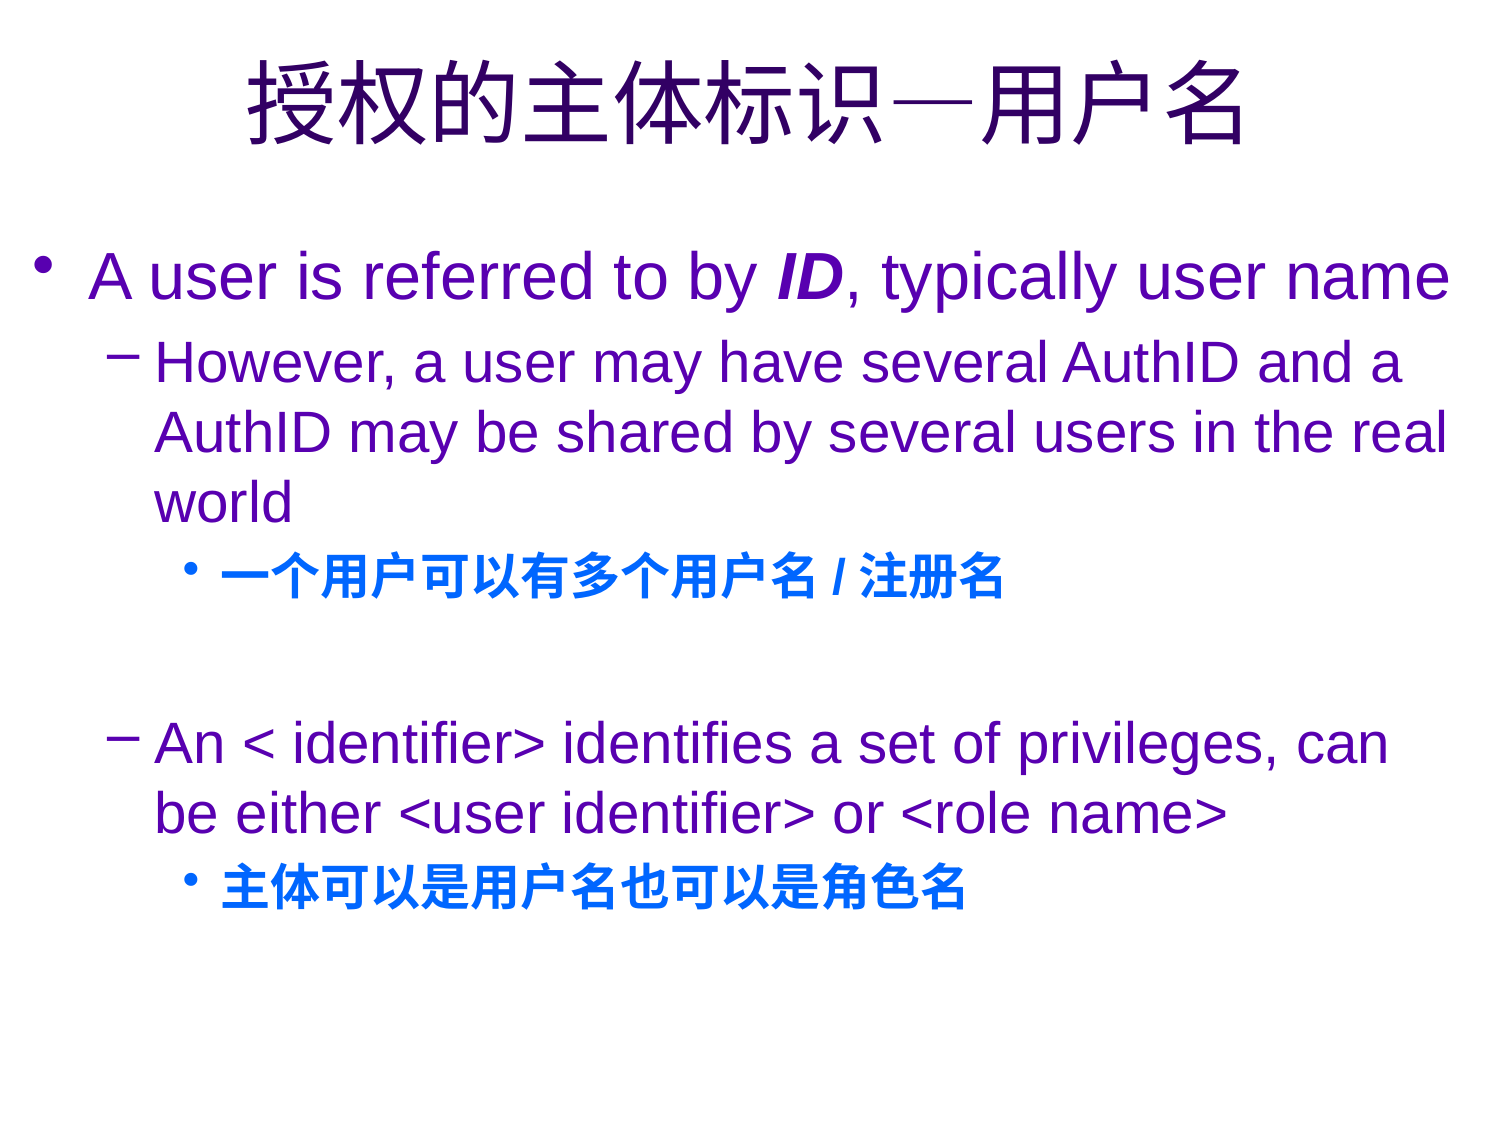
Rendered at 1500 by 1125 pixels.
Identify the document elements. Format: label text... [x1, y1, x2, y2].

title 授权的主体标识—用户名 [0, 7, 1500, 195]
list A user is referred to by ID, typically user name However, a user may have several AuthID and a AuthID may be shared by several users in the real world 一个用户可以有多个用户名/注册名 An < identifier> identifies a set of privileges, can be either <user identifier> or <role name> 主体可以是用户名也可以是角色名 [17, 224, 1475, 1025]
